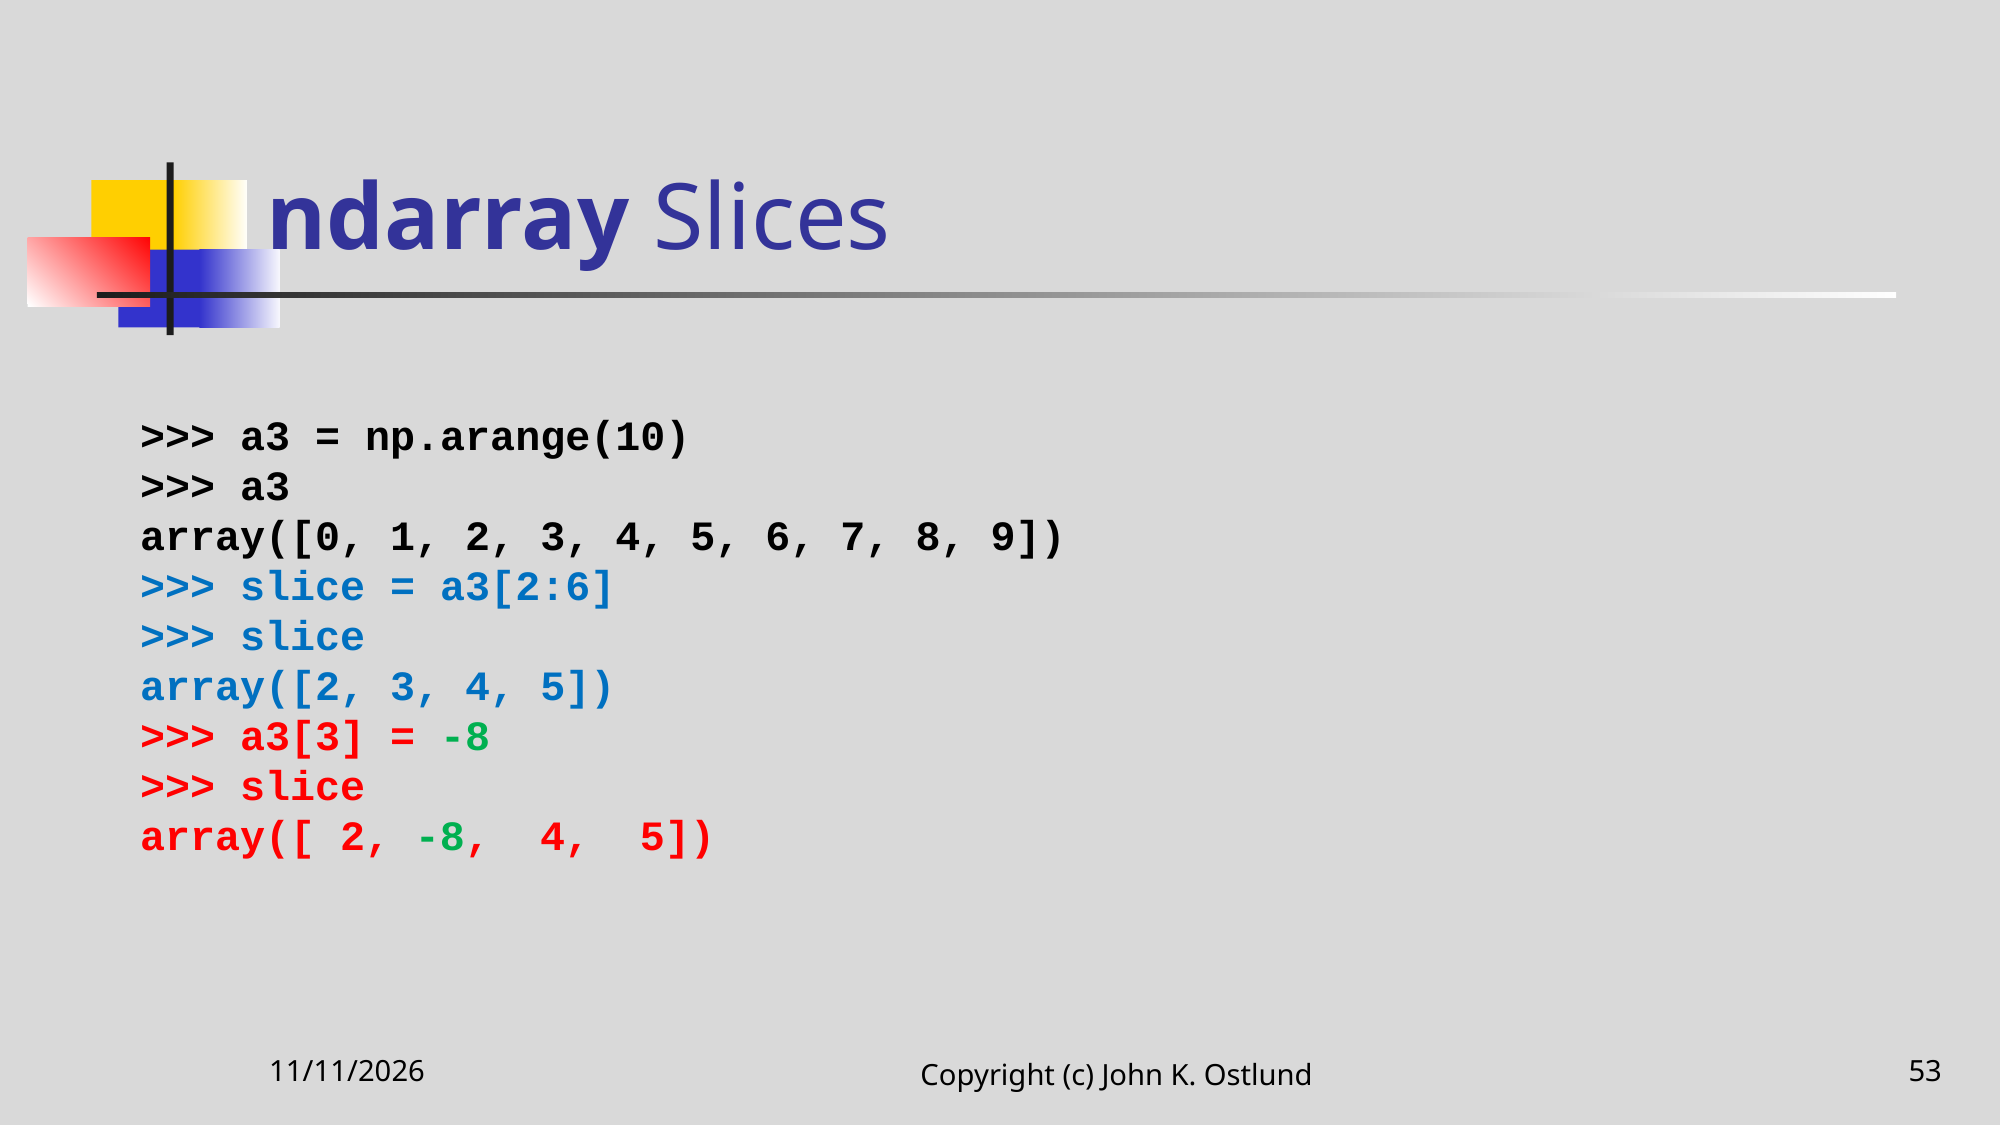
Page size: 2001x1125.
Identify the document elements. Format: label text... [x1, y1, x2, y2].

footer Copyright (c) John K. Ostlund [799, 1023, 1434, 1100]
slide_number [253, 1023, 672, 1100]
slide_number 53 [1540, 1023, 1958, 1100]
list >>> a3 = np.arange(10) >>> a3 array([0, 1, 2, 3, 4, 5, 6, 7, 8, 9]) >>> slice = a3[2:6] >>> slice array([2, 3, 4, 5]) >>> a3[3] = -8 >>> slice array([ 2, -8, 4, 5]) [125, 331, 1959, 1006]
title ndarray Slices [251, 35, 1957, 275]
